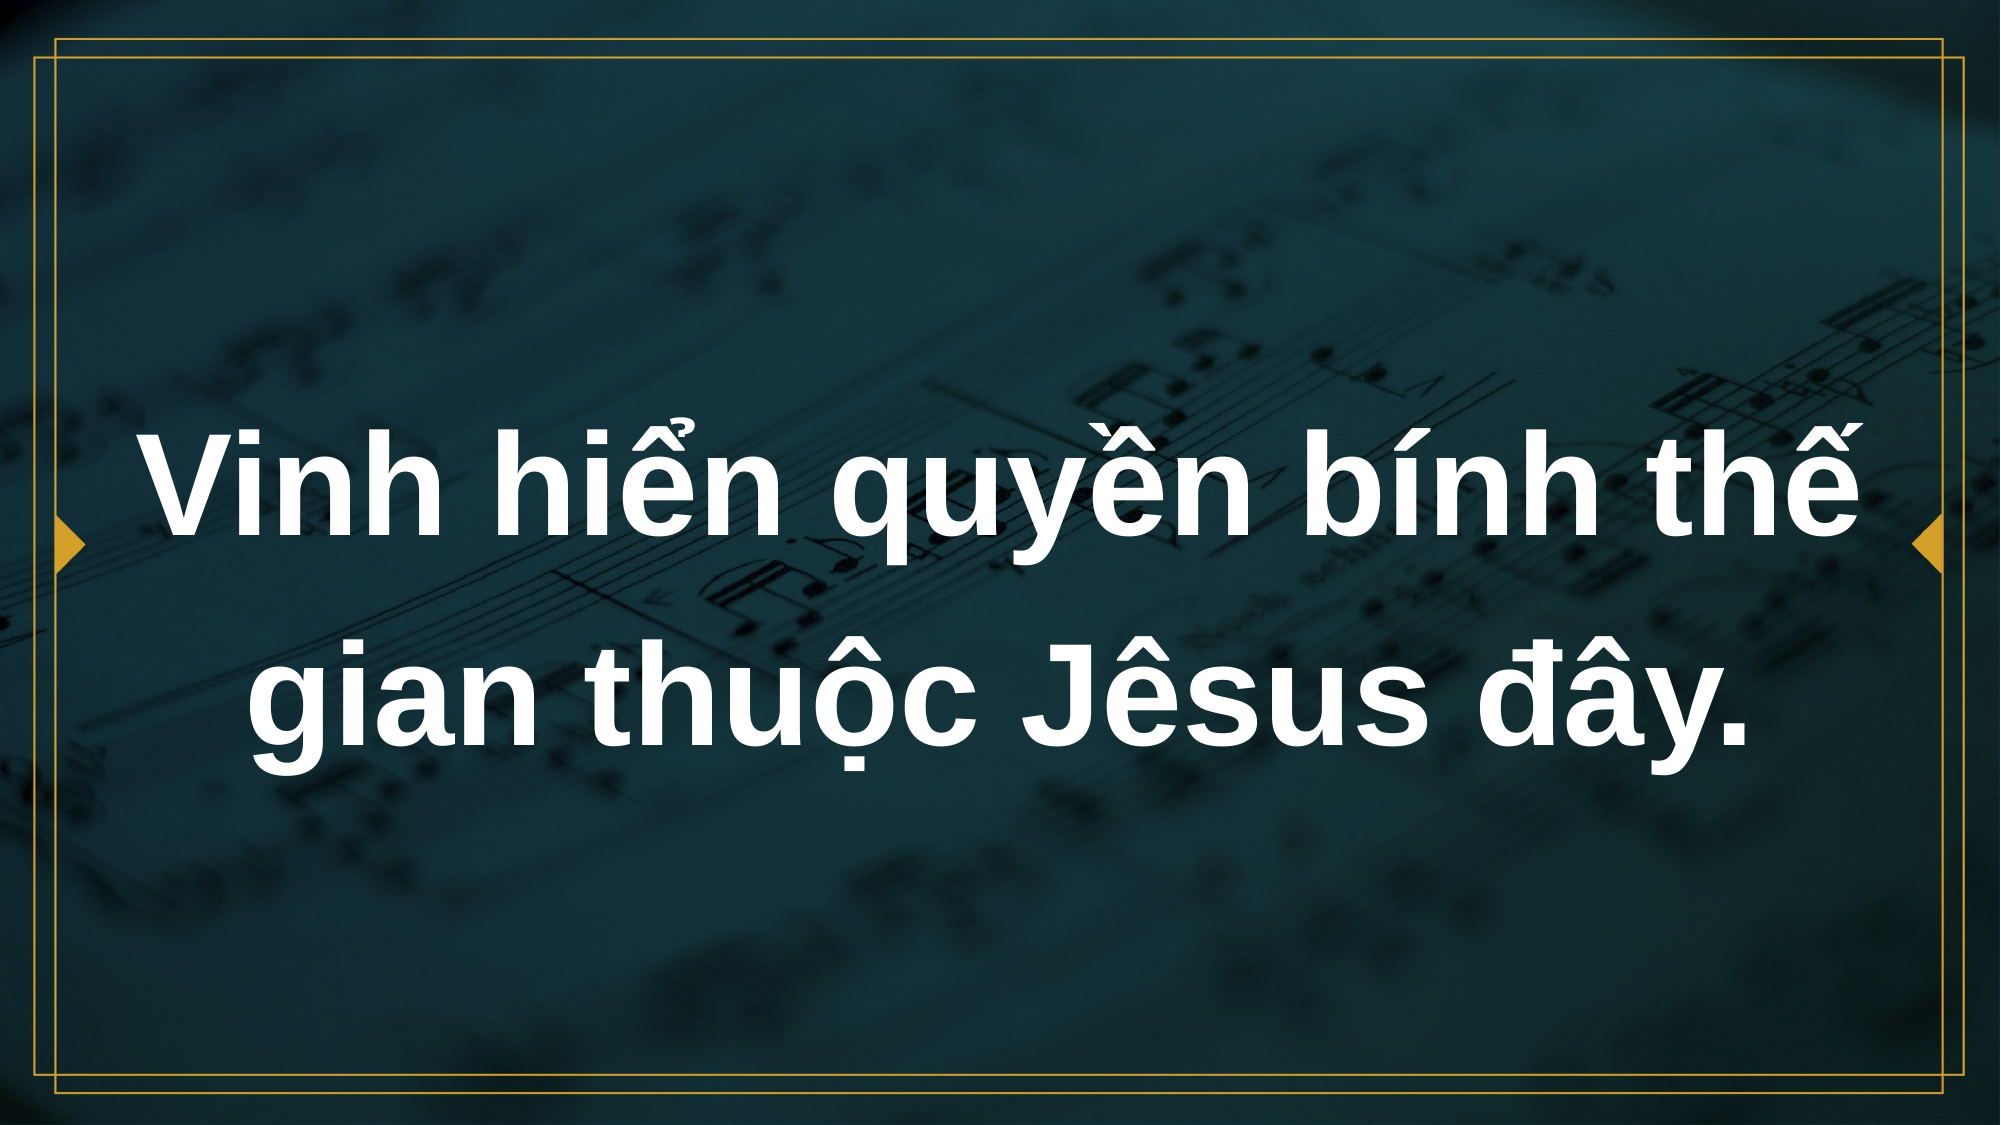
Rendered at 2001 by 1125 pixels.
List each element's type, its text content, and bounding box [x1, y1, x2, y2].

title Vinh hiển quyền bính thế gian thuộc Jêsus đây. [55, 53, 1945, 1077]
picture [0, 0, 2000, 1125]
